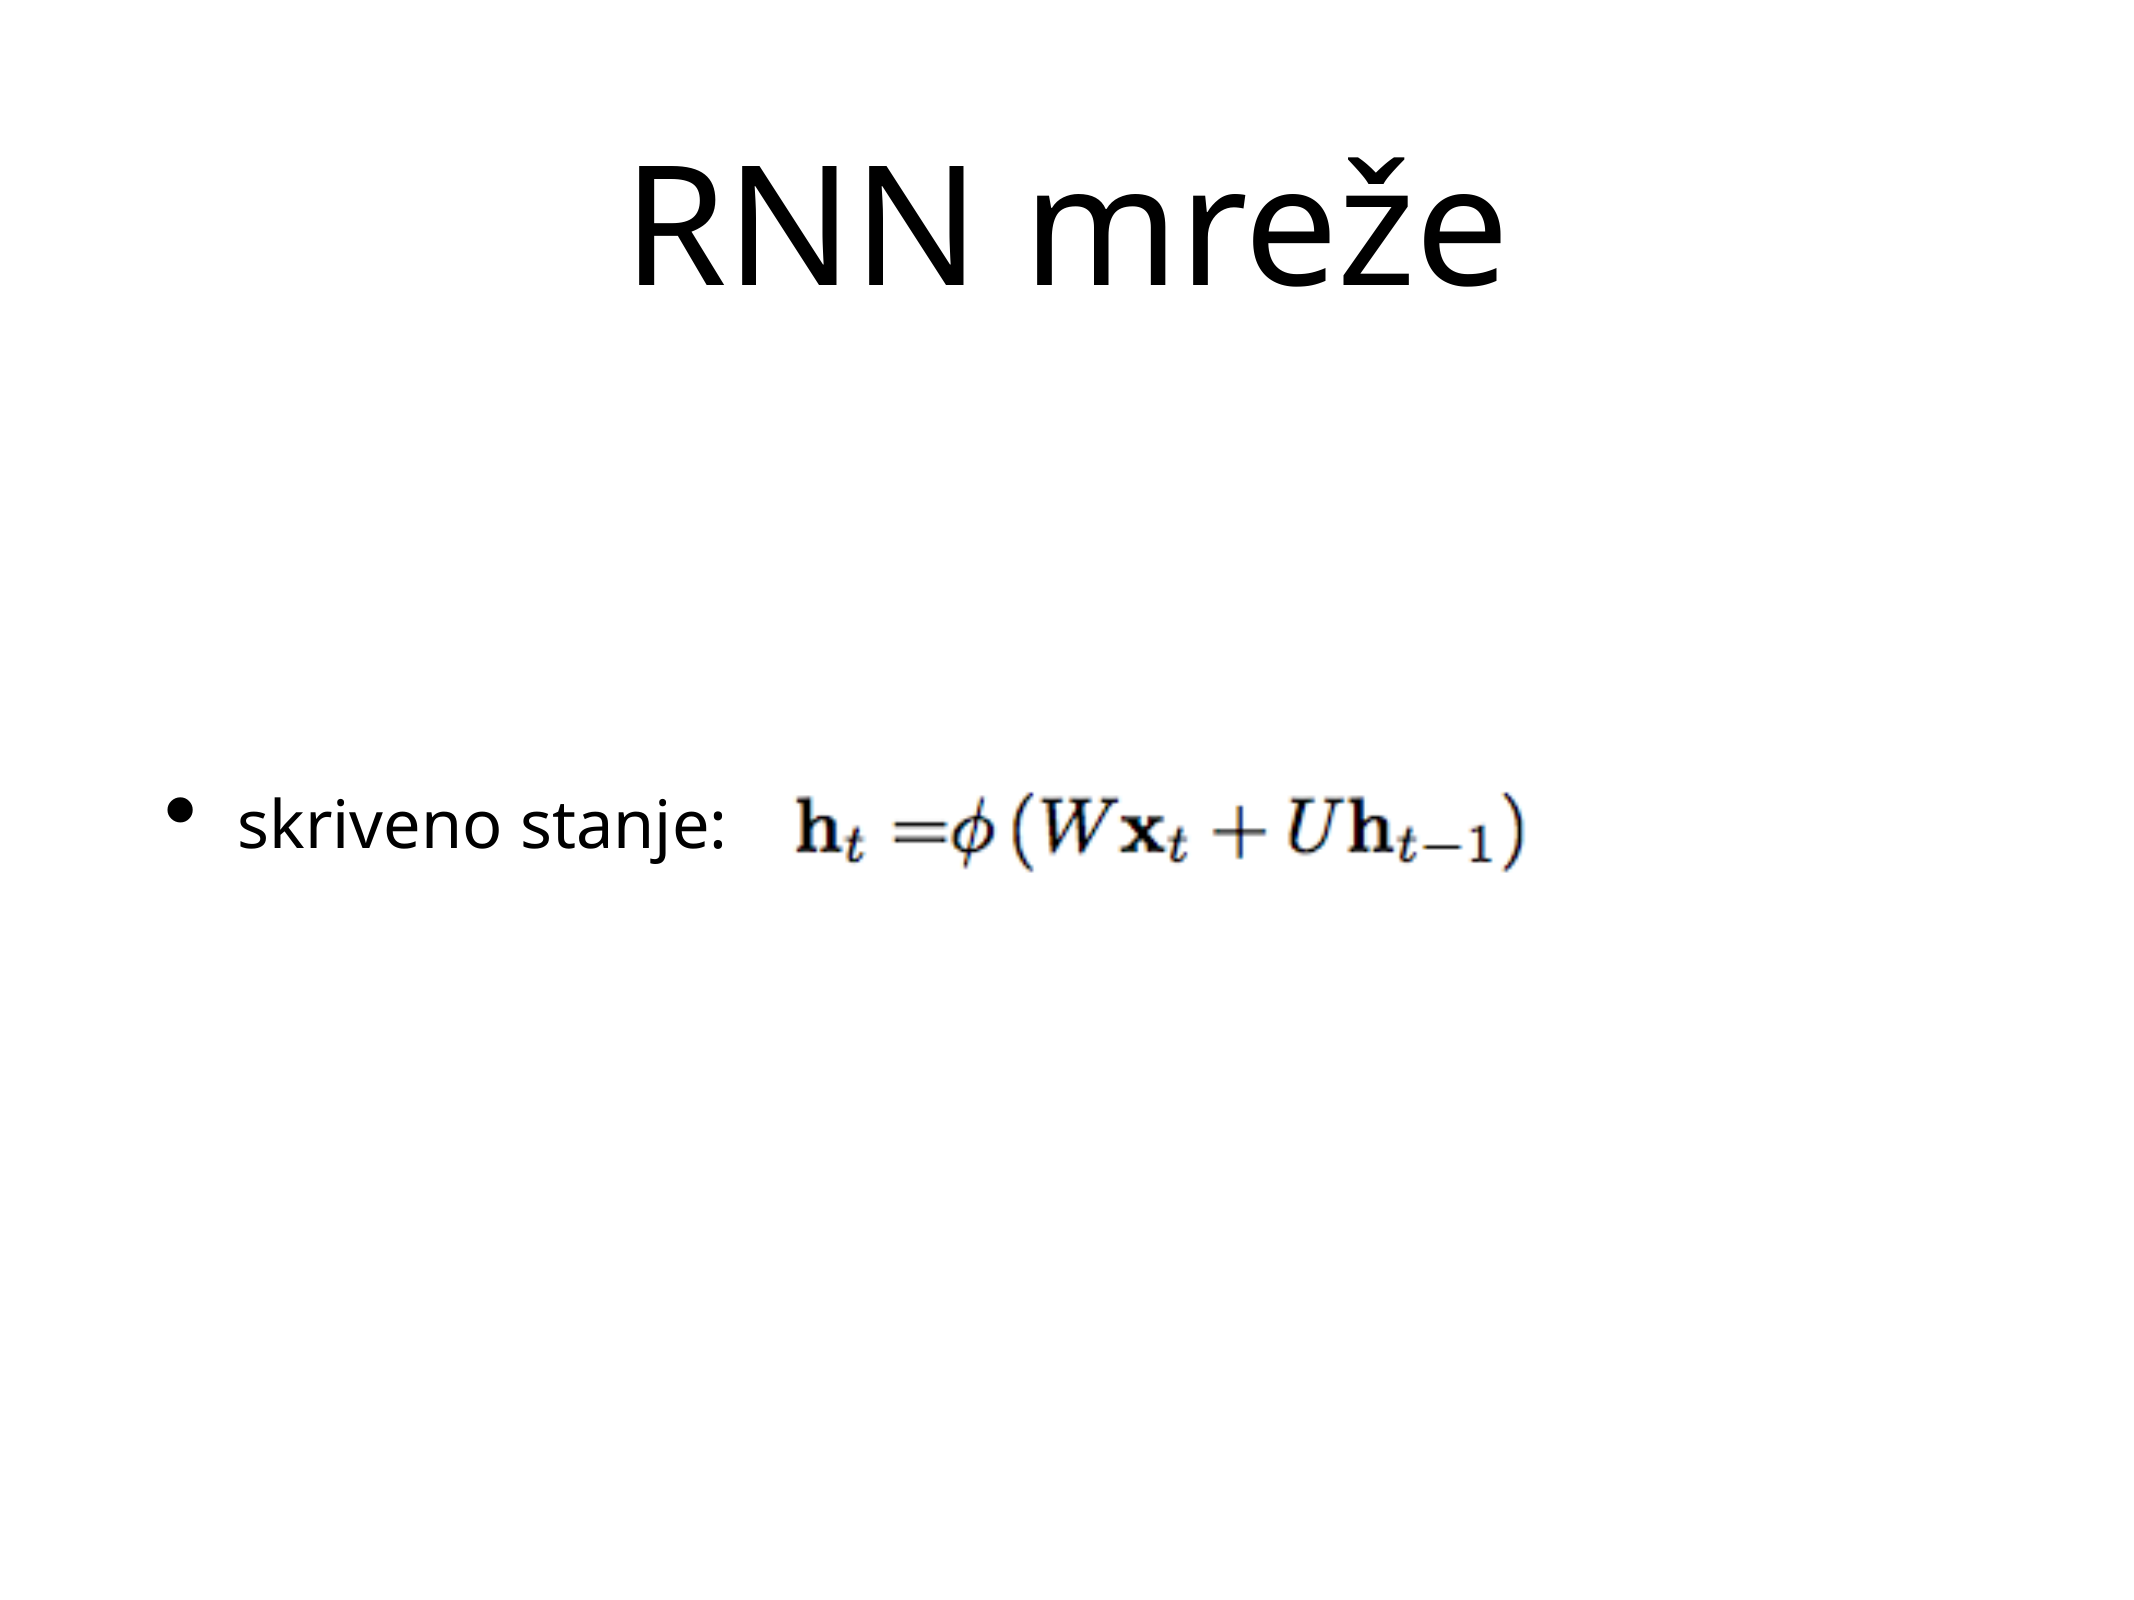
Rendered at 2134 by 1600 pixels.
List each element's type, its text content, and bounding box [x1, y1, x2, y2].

list skriveno stanje: [155, 425, 1978, 1458]
picture [783, 725, 1542, 943]
title RNN mreže [155, 41, 1978, 397]
